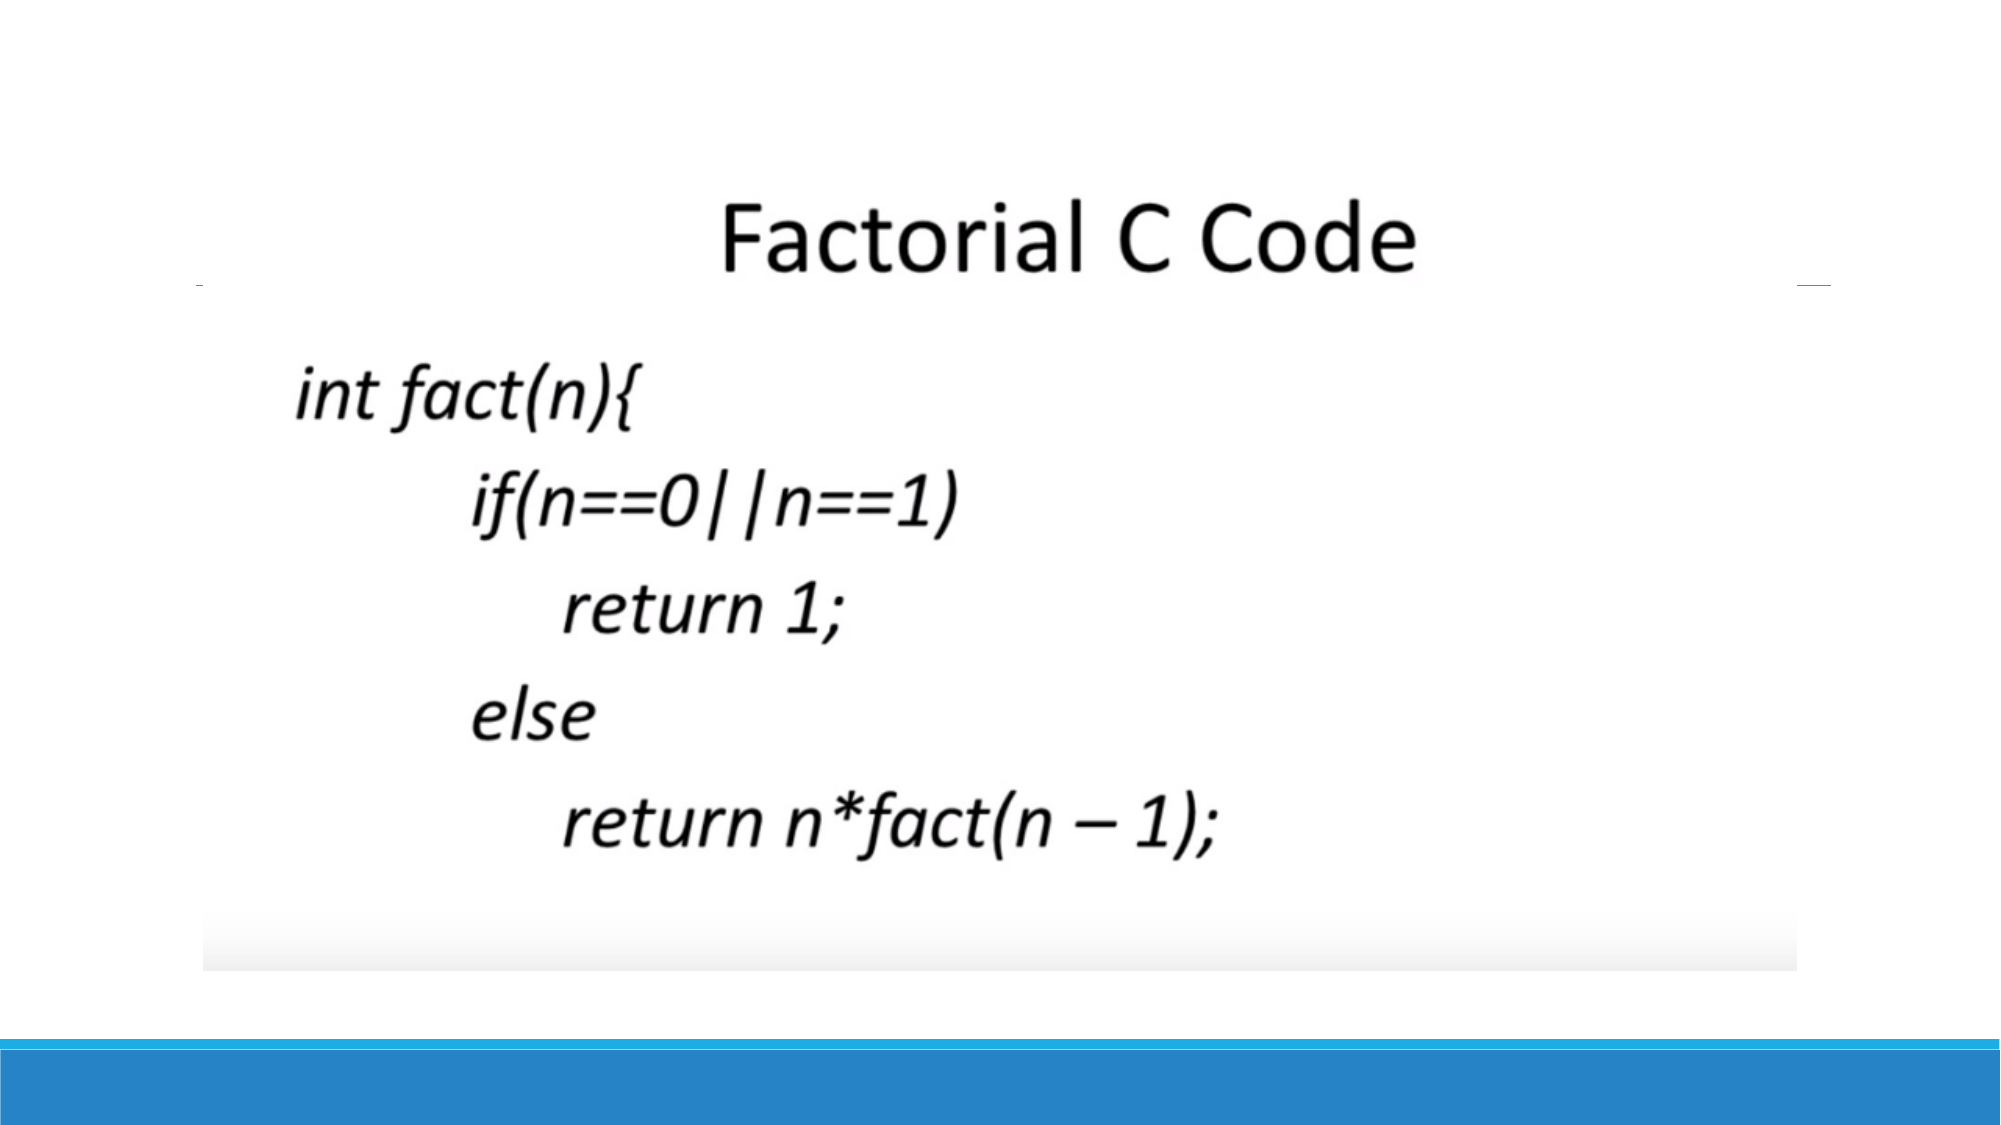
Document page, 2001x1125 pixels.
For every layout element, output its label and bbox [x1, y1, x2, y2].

picture [202, 154, 1798, 971]
